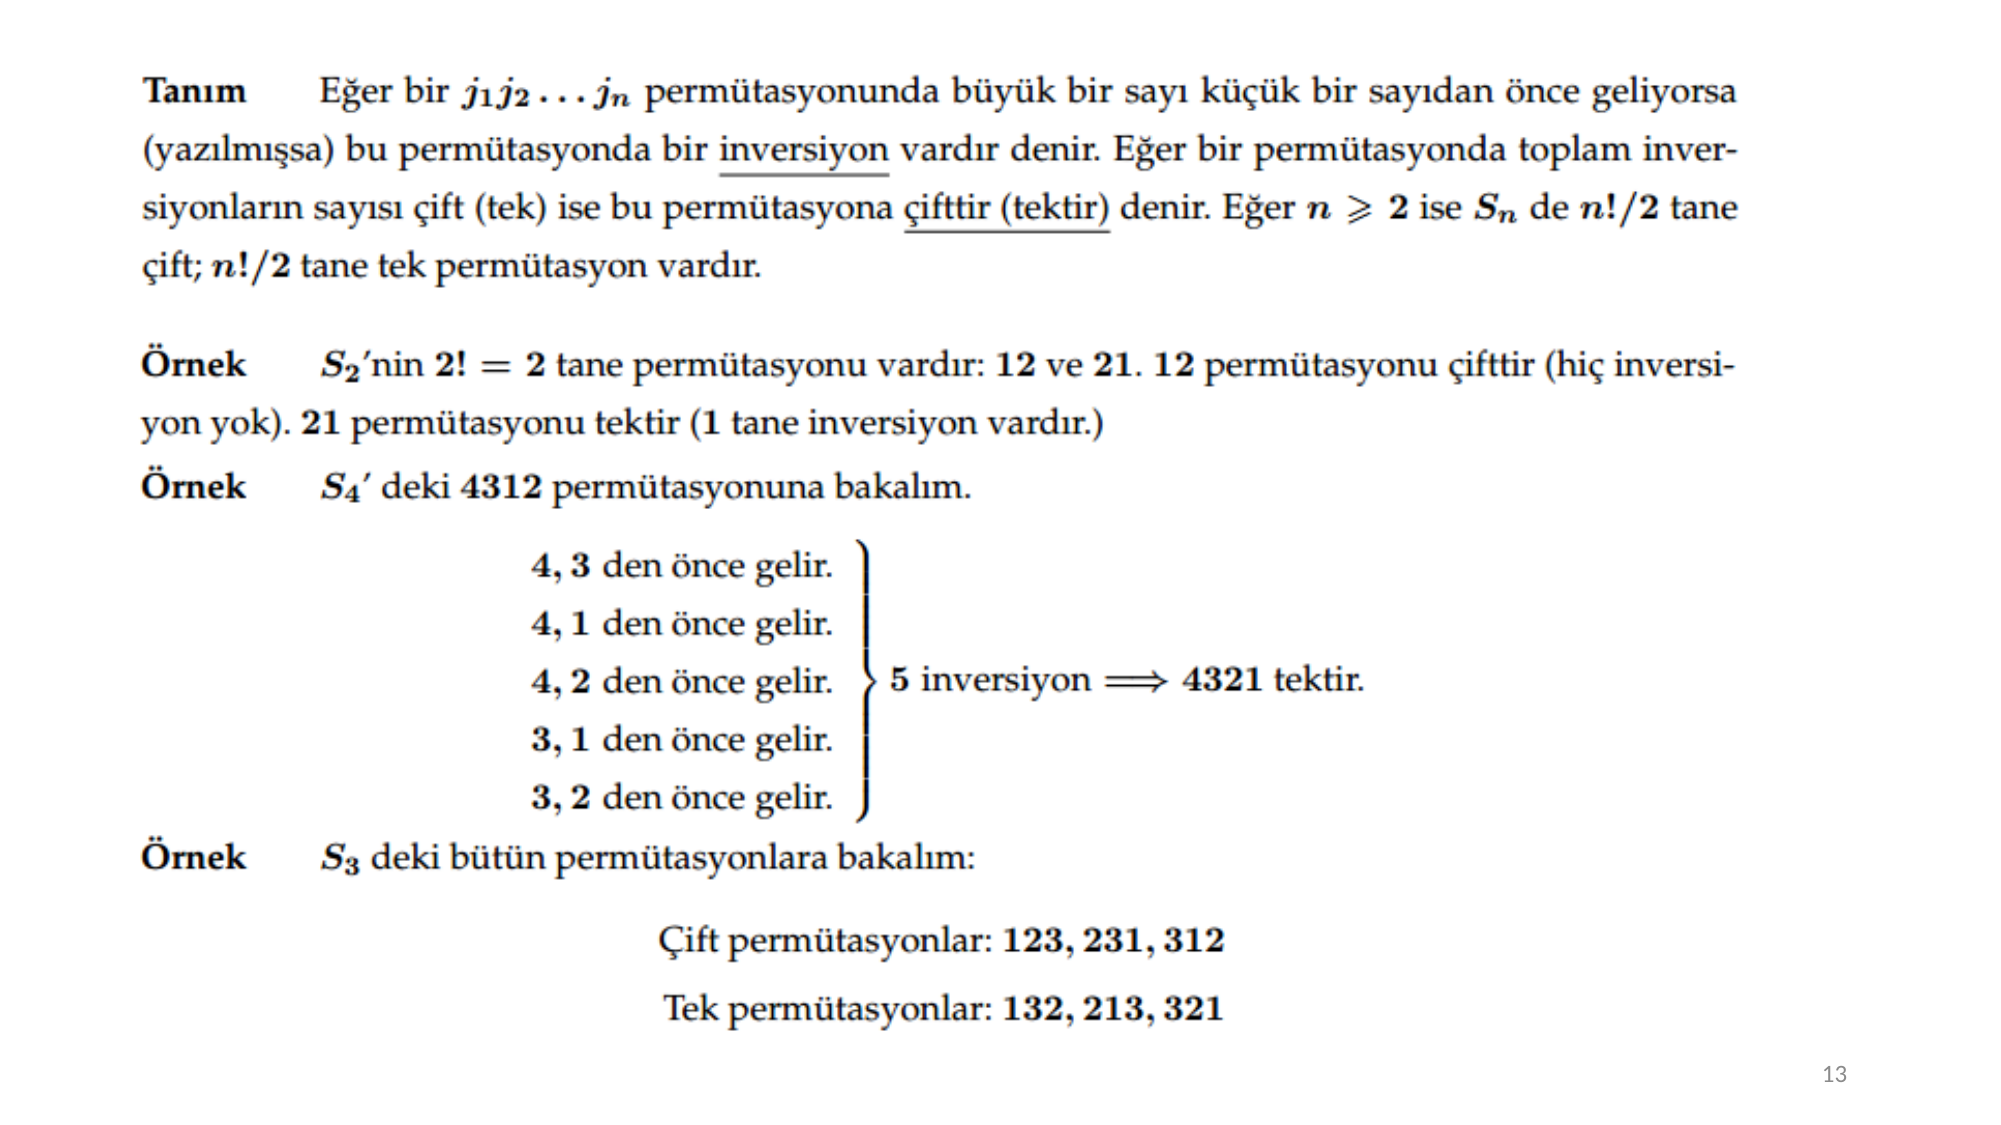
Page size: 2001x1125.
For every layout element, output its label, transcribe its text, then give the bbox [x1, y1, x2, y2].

slide_number 13 [1412, 1042, 1863, 1103]
picture [137, 335, 1742, 1037]
picture [137, 59, 1753, 294]
